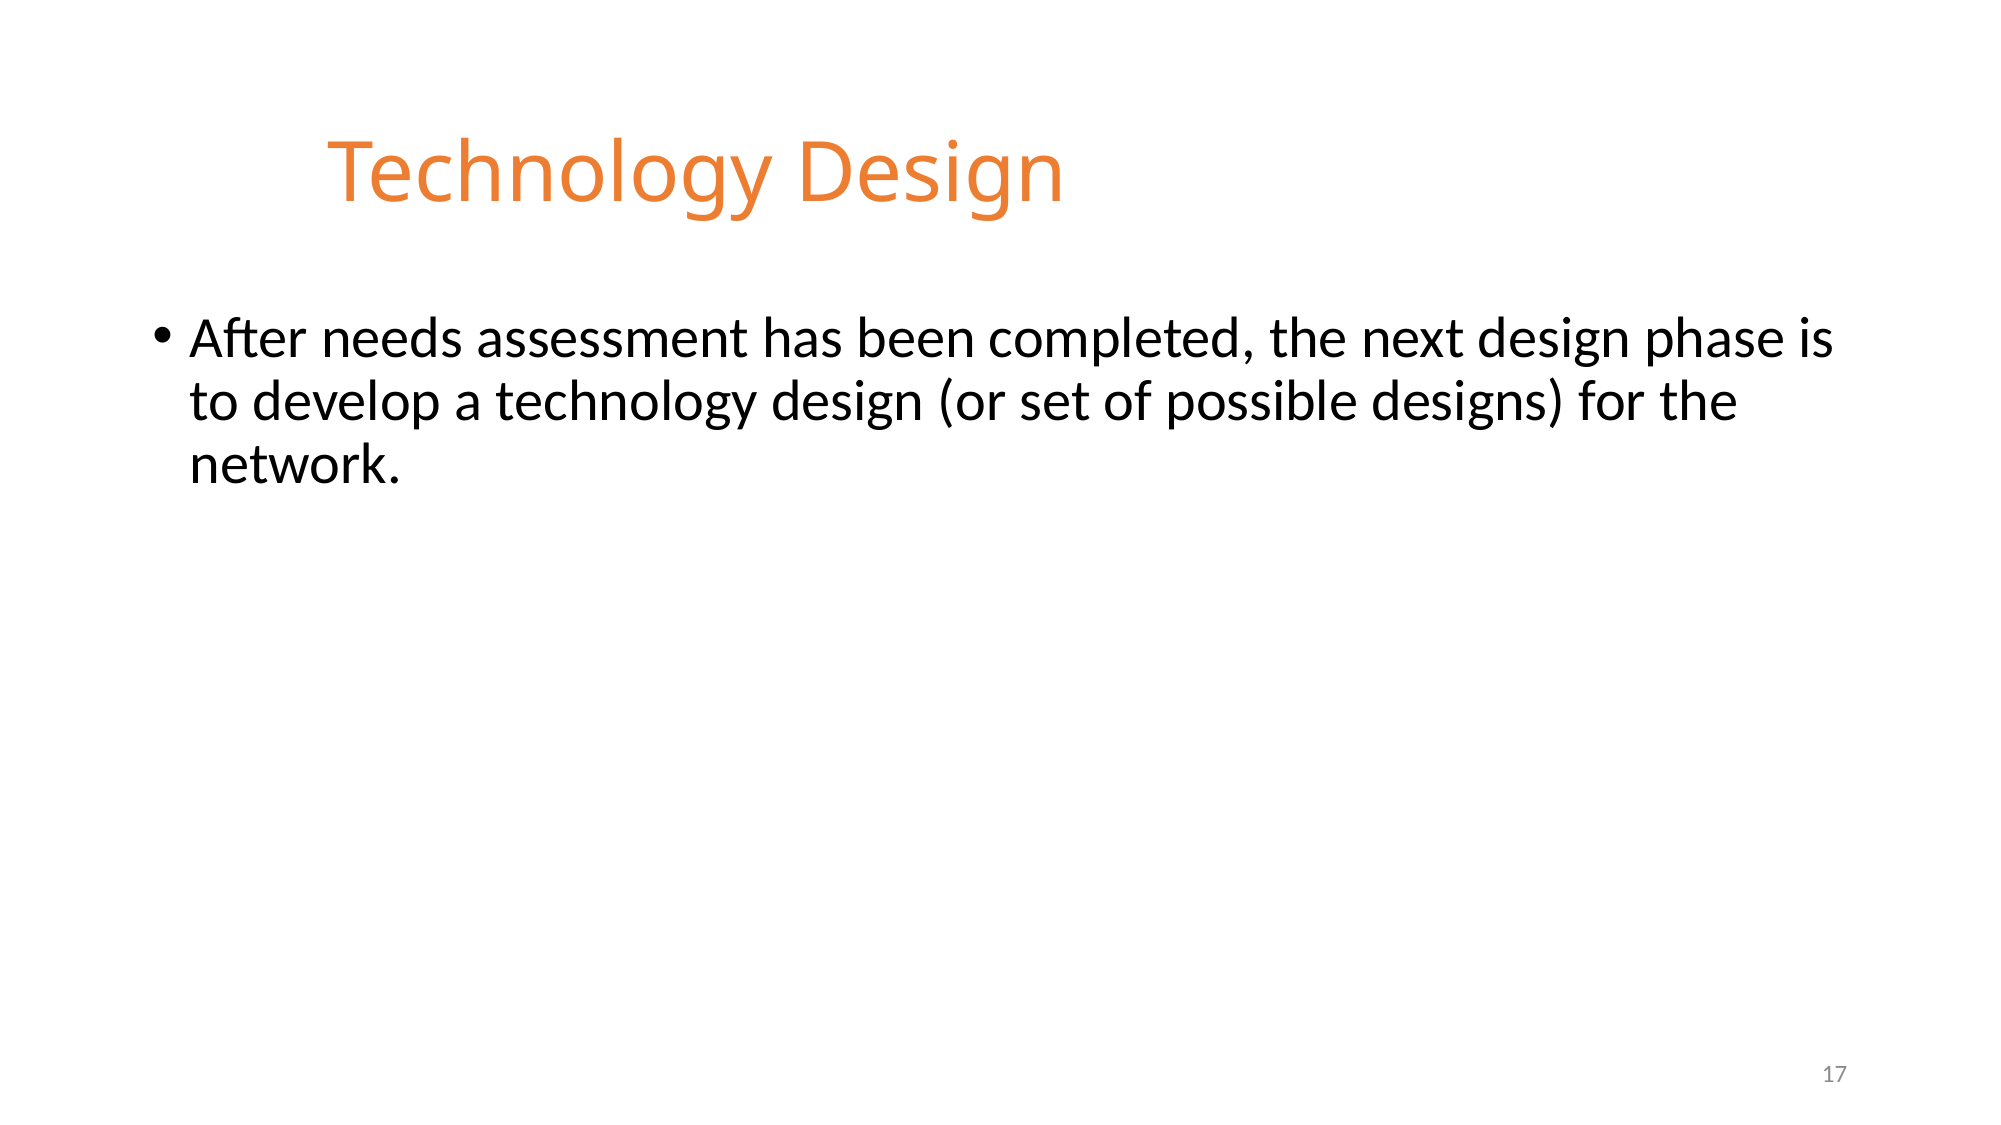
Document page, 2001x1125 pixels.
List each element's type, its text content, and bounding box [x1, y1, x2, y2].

title Technology Design [312, 99, 1675, 250]
list After needs assessment has been completed, the next design phase is to develop a technology design (or set of possible designs) for the network. [137, 299, 1863, 1014]
slide_number 17 [1412, 1042, 1863, 1103]
